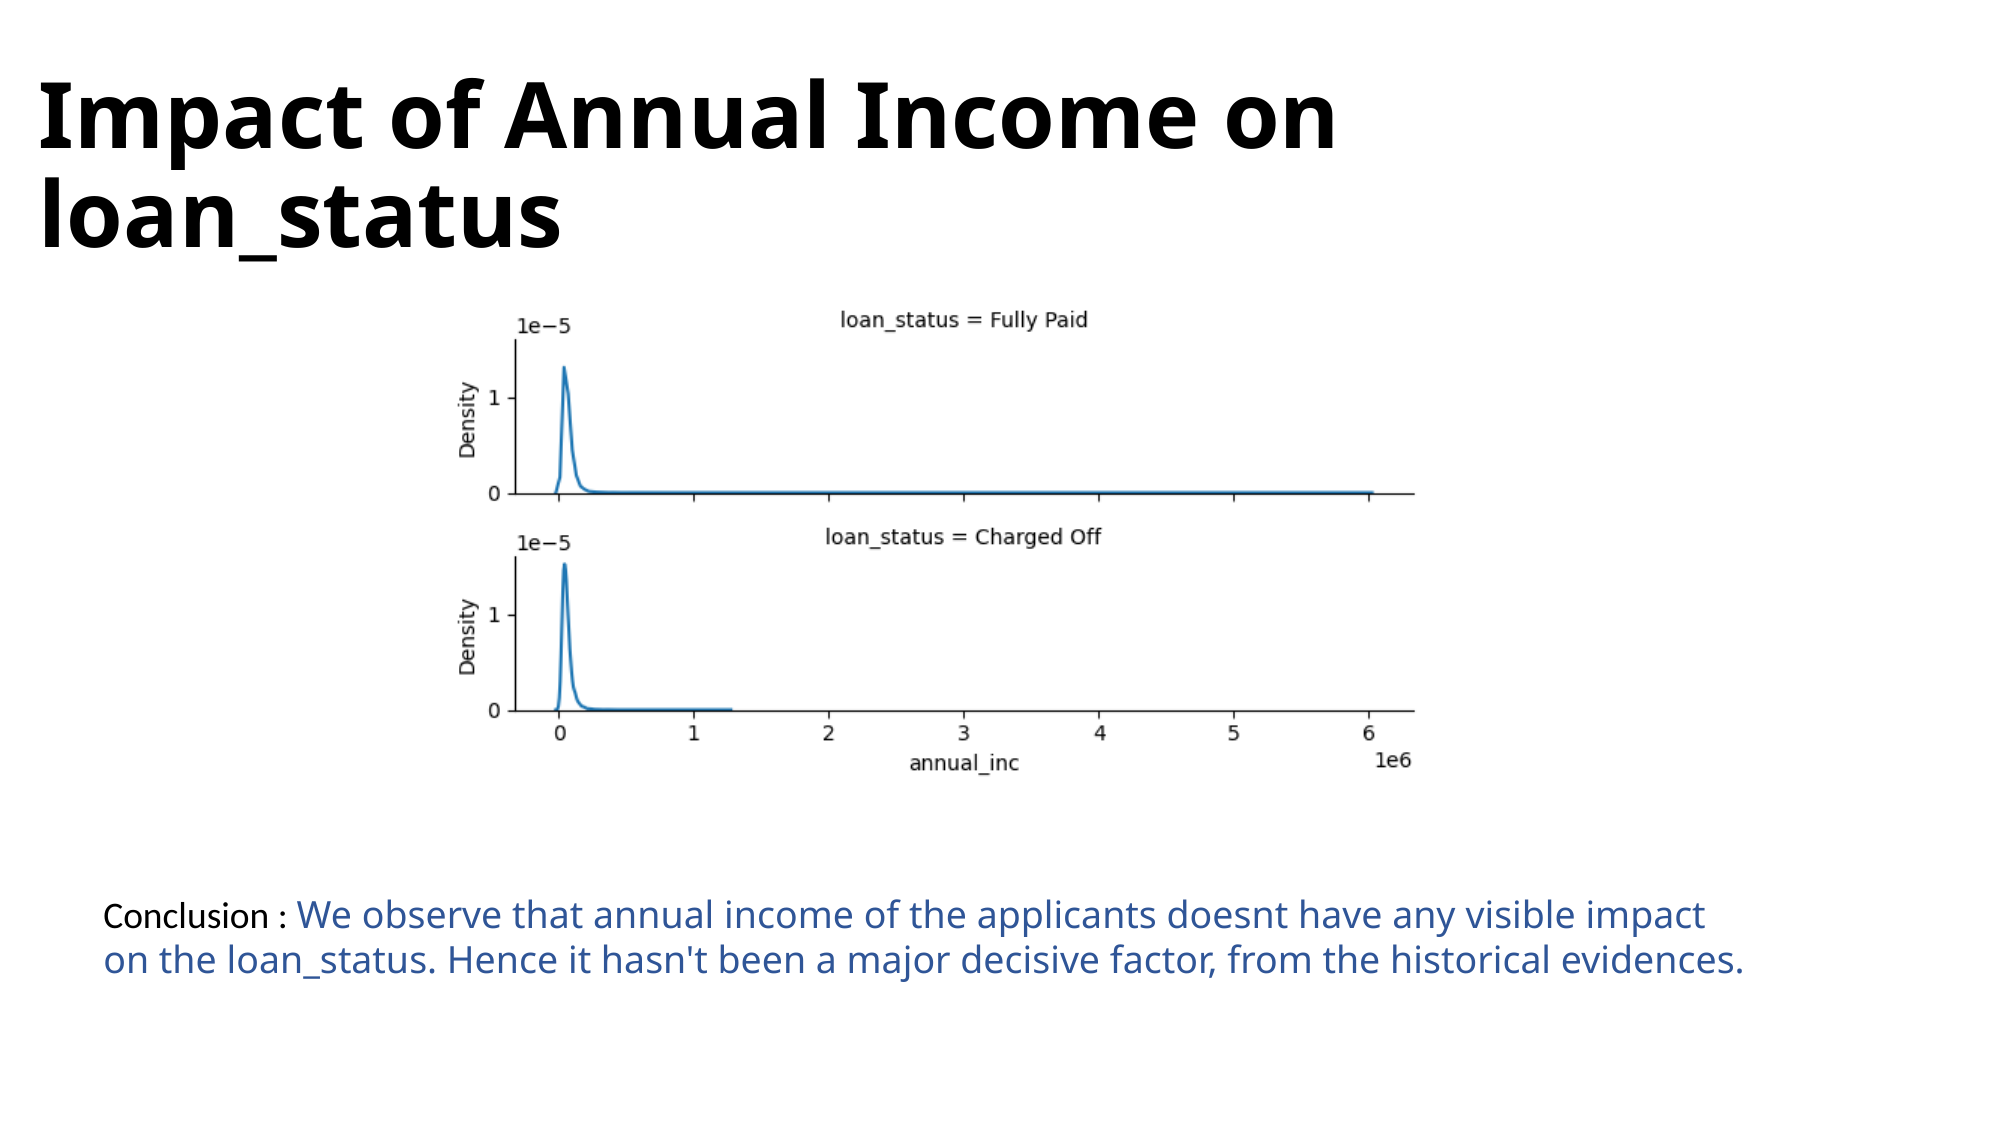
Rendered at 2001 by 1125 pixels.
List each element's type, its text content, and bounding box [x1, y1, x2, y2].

title Impact of Annual Income on loan_status [24, 59, 1863, 278]
text_box Conclusion : We observe that annual income of the applicants doesnt have any visible impact on the loan_status. Hence it hasn't been a major decisive factor, from the historical evidences. [88, 883, 1762, 989]
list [443, 296, 1427, 790]
